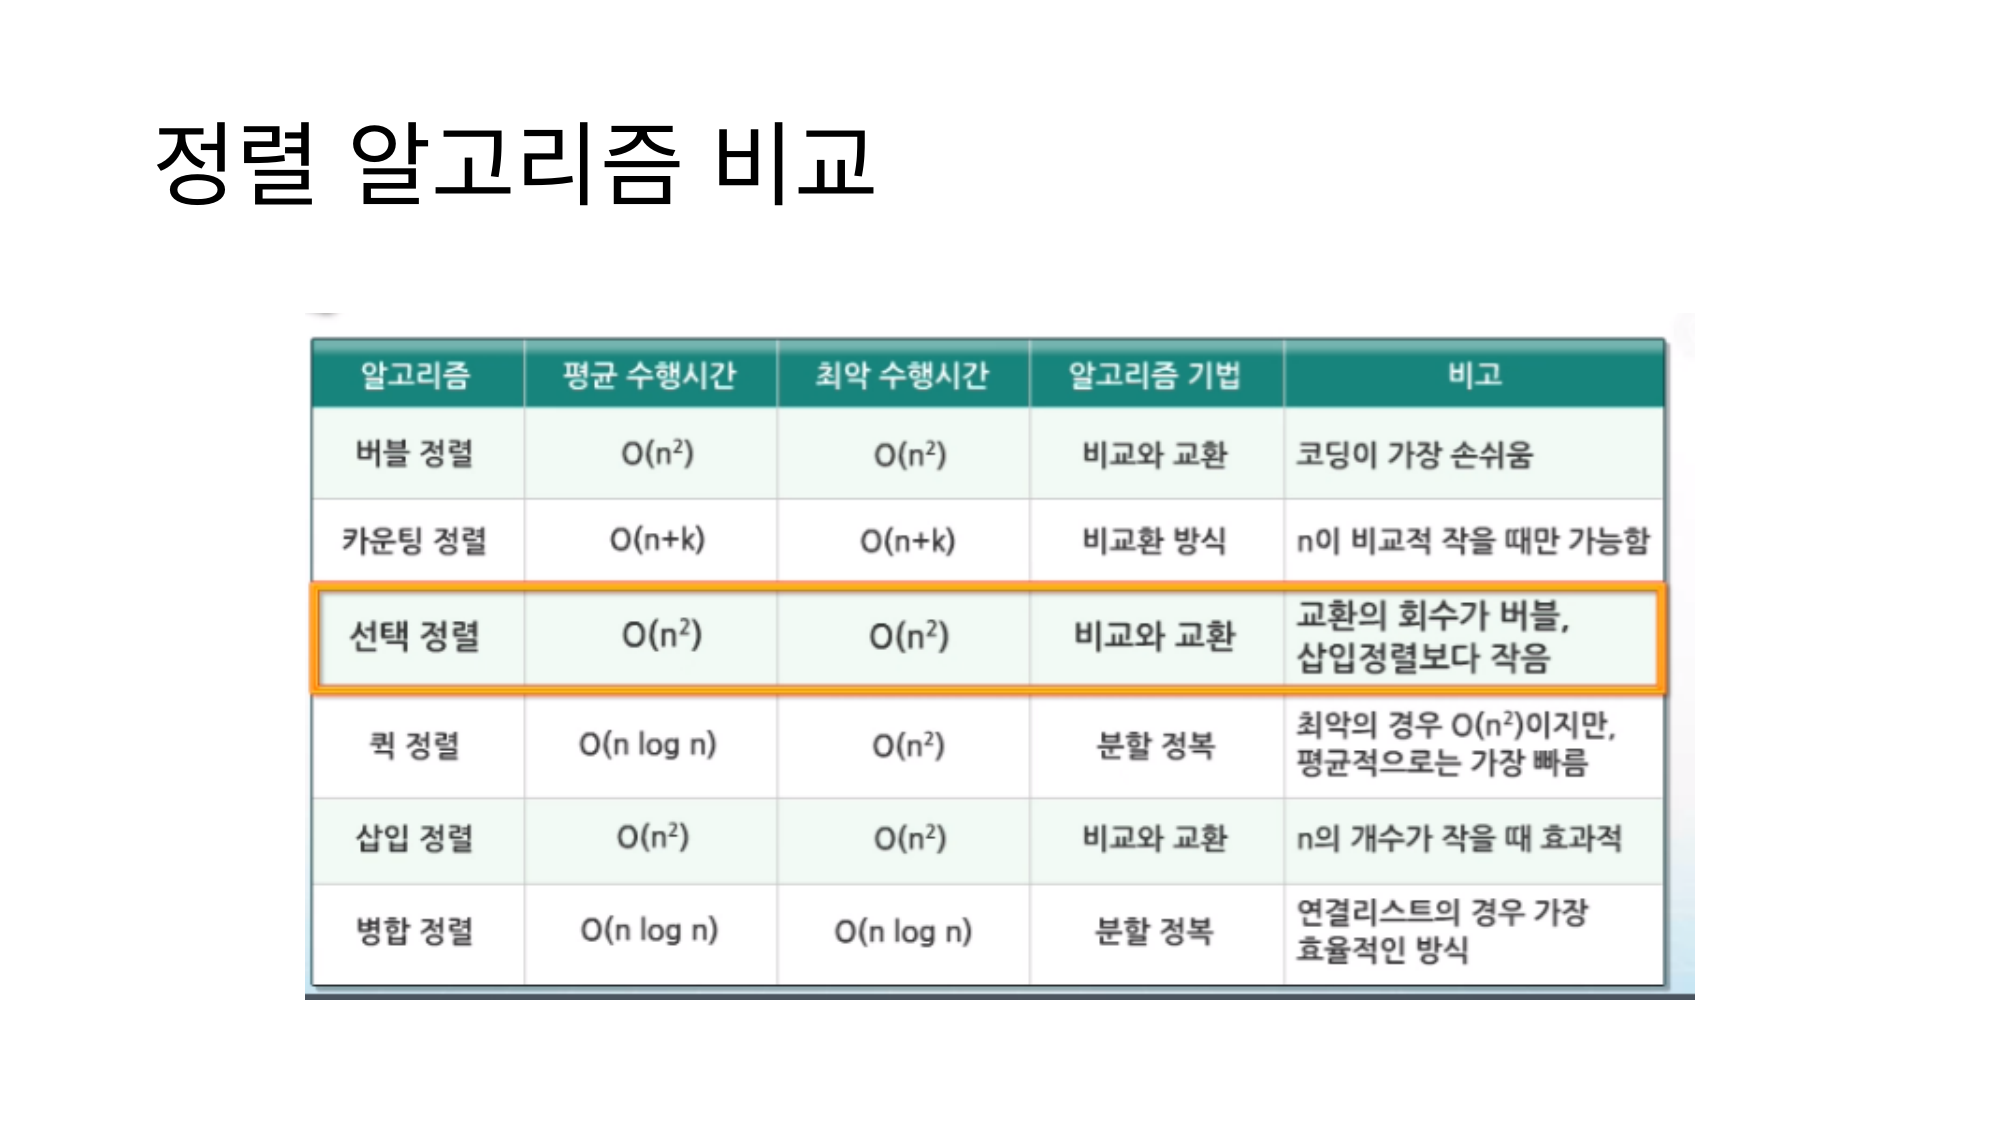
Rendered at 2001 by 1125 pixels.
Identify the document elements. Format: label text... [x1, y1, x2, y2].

title 정렬 알고리즘 비교 [137, 59, 1863, 278]
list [305, 313, 1695, 1000]
